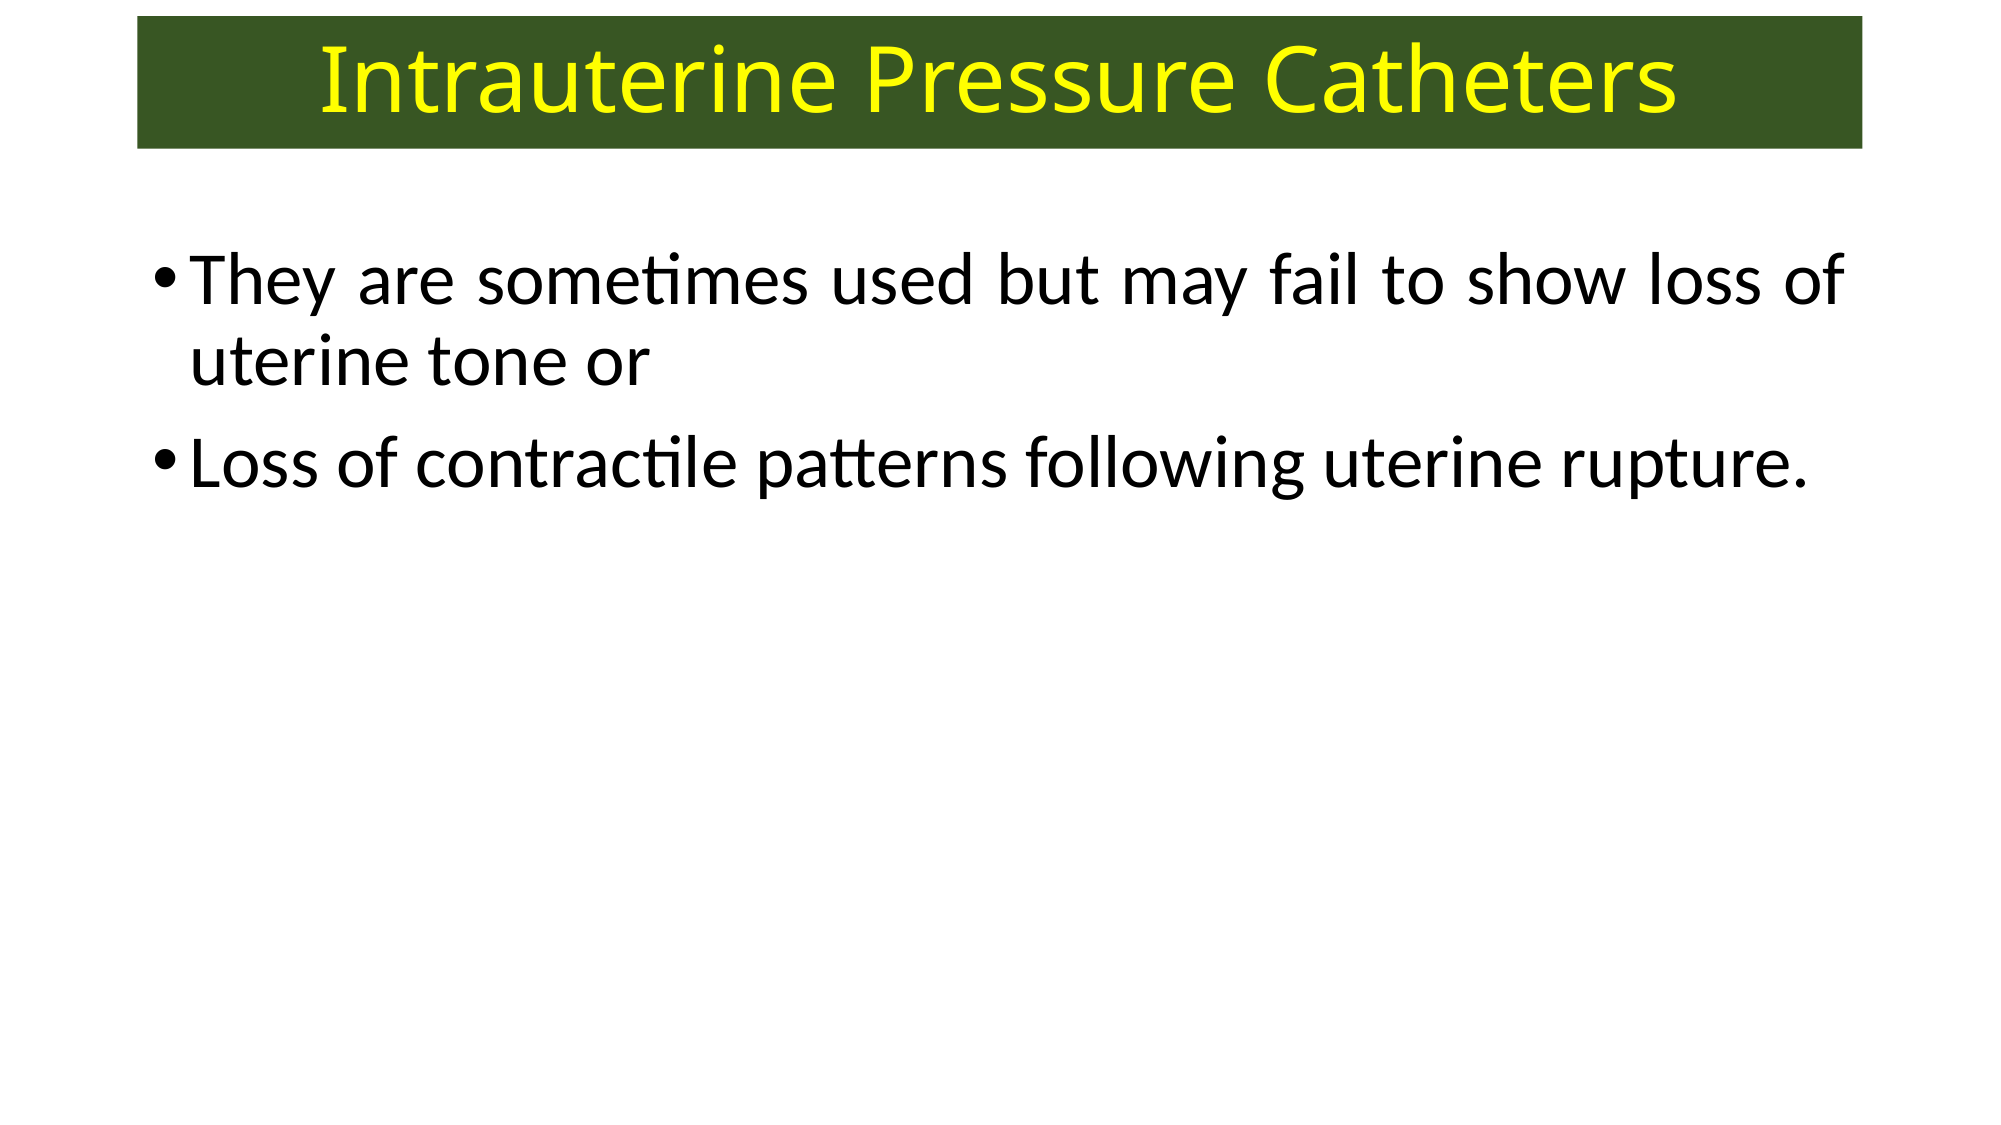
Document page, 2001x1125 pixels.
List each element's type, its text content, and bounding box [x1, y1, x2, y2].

list They are sometimes used but may fail to show loss of uterine tone or Loss of contractile patterns following uterine rupture. [137, 232, 1863, 1014]
title Intrauterine Pressure Catheters [137, 16, 1863, 149]
